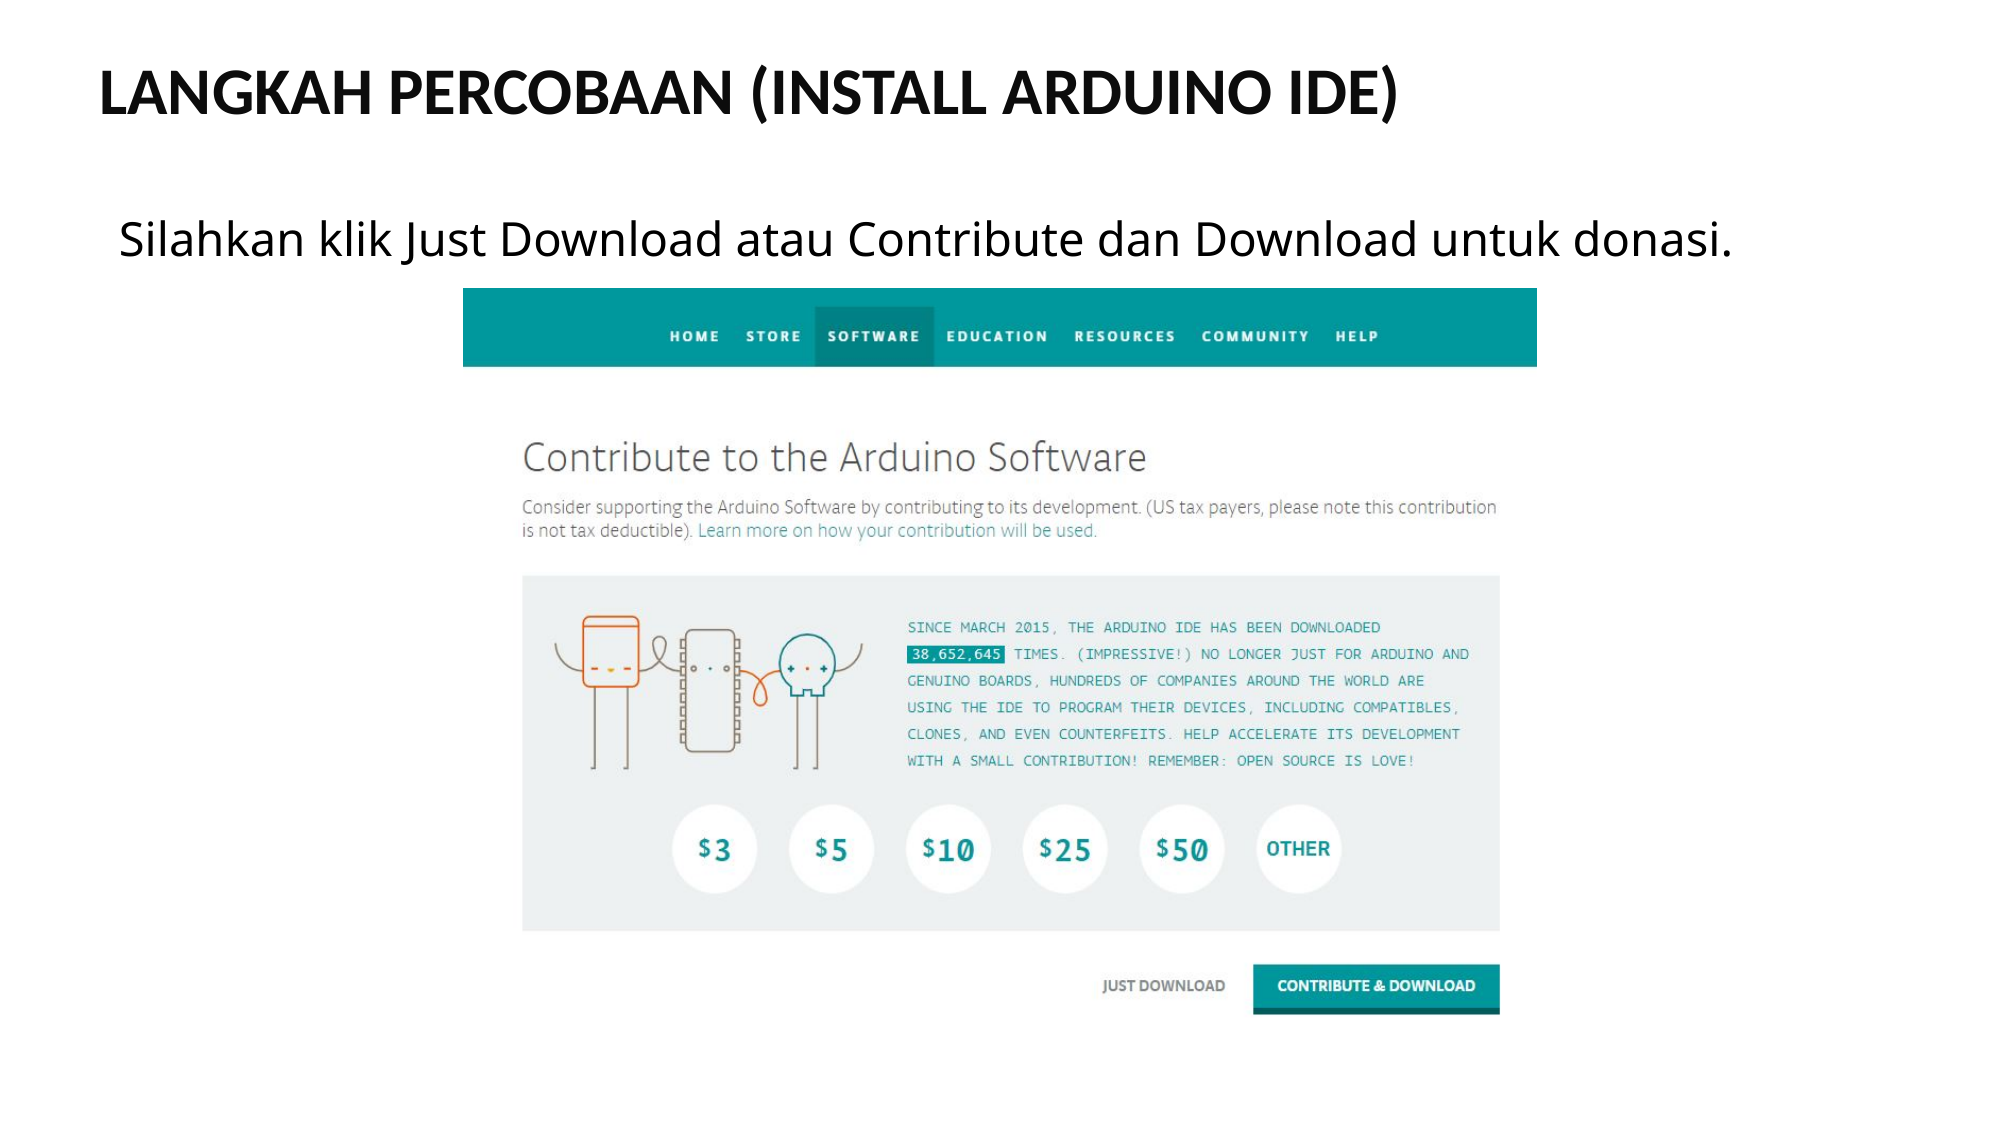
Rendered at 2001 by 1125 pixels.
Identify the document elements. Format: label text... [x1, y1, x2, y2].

text_box LANGKAH PERCOBAAN (INSTALL ARDUINO IDE) [84, 39, 1882, 151]
text_box Silahkan klik Just Download atau Contribute dan Download untuk donasi. [84, 173, 1895, 1099]
picture [462, 288, 1537, 1049]
